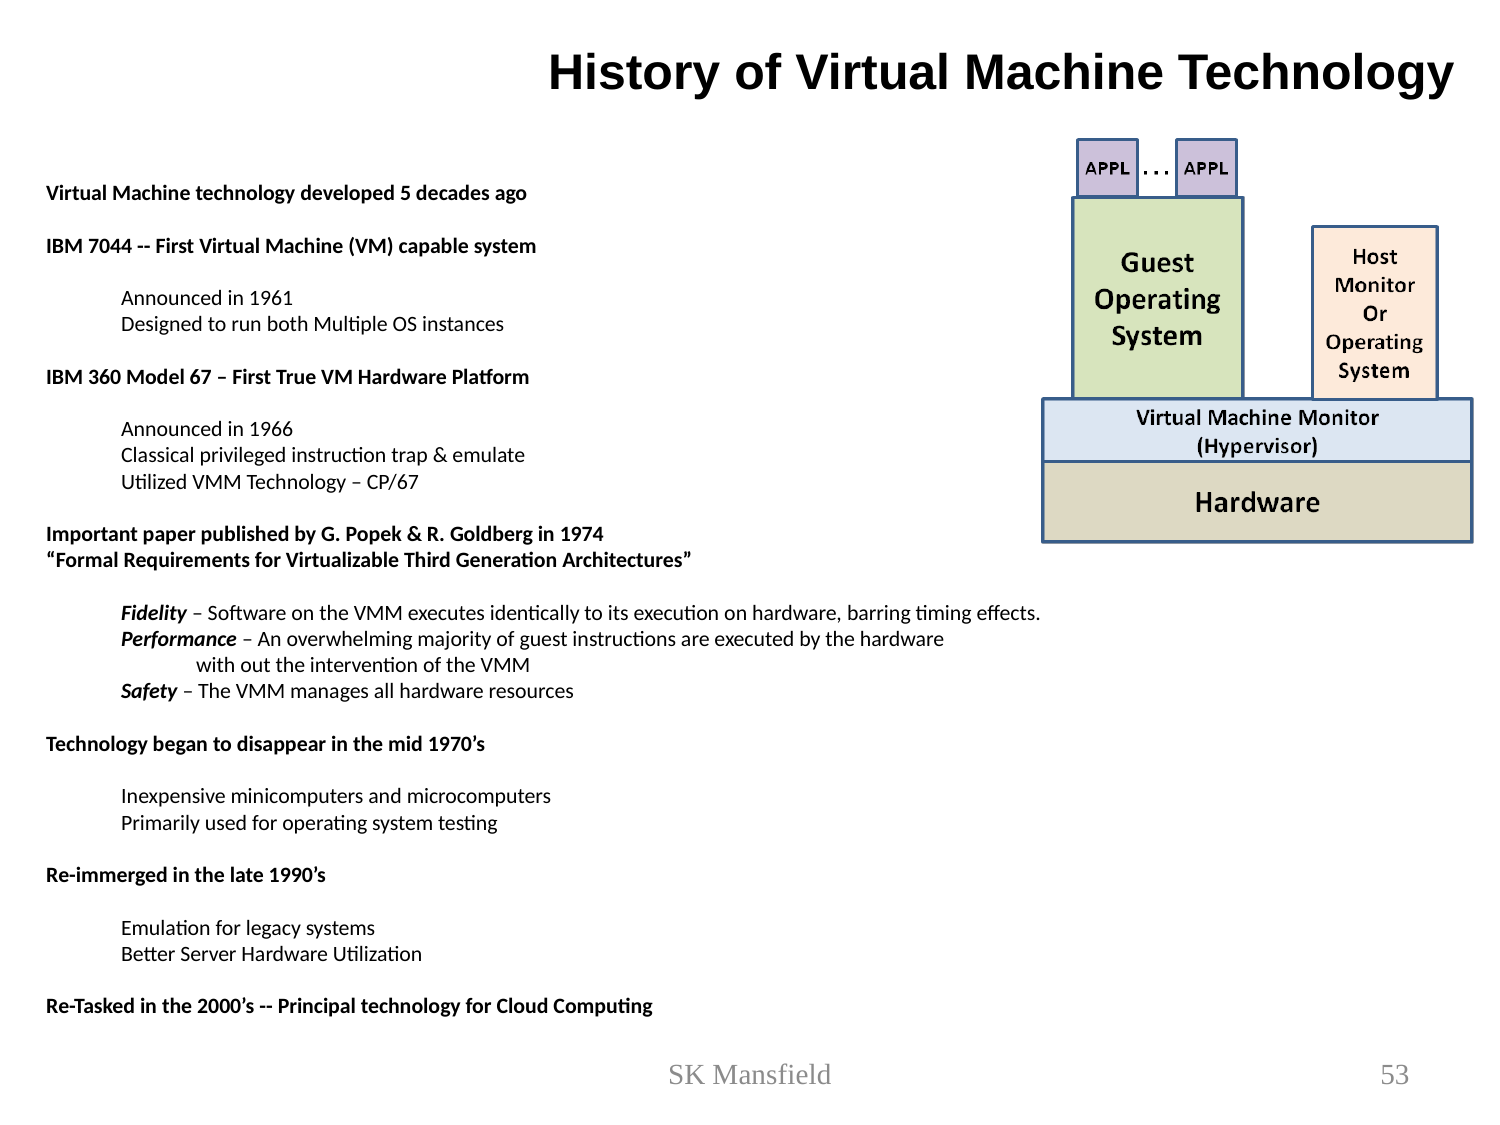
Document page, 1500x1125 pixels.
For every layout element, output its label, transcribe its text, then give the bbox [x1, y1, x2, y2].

picture [1039, 131, 1475, 544]
footer SK Mansfield [512, 1042, 988, 1103]
slide_number 53 [1074, 1042, 1425, 1103]
text_box History of Virtual Machine Technology [533, 32, 1470, 108]
text_box Virtual Machine technology developed 5 decades ago IBM 7044 -- First Virtual Machine (VM) capable system Announced in 1961 Designed to run both Multiple OS instances IBM 360 Model 67 – First True VM Hardware Platform Announced in 1966 Classical privileged instruction trap & emulate Utilized VMM Technology – CP/67 Important paper published by G. Popek & R. Goldberg in 1974 “Formal Requirements for Virtualizable Third Generation Architectures” Fidelity – Software on the VMM executes identically to its execution on hardware, barring timing effects. Performance – An overwhelming majority of guest instructions are executed by the hardware with out the intervention of the VMM Safety – The VMM manages all hardware resources Technology began to disappear in the mid 1970’s Inexpensive minicomputers and microcomputers Primarily used for operating system testing Re-immerged in the late 1990’s Emulation for legacy systems Better Server Hardware Utilization Re-Tasked in the 2000’s -- Principal technology for Cloud Computing [31, 171, 1299, 1026]
